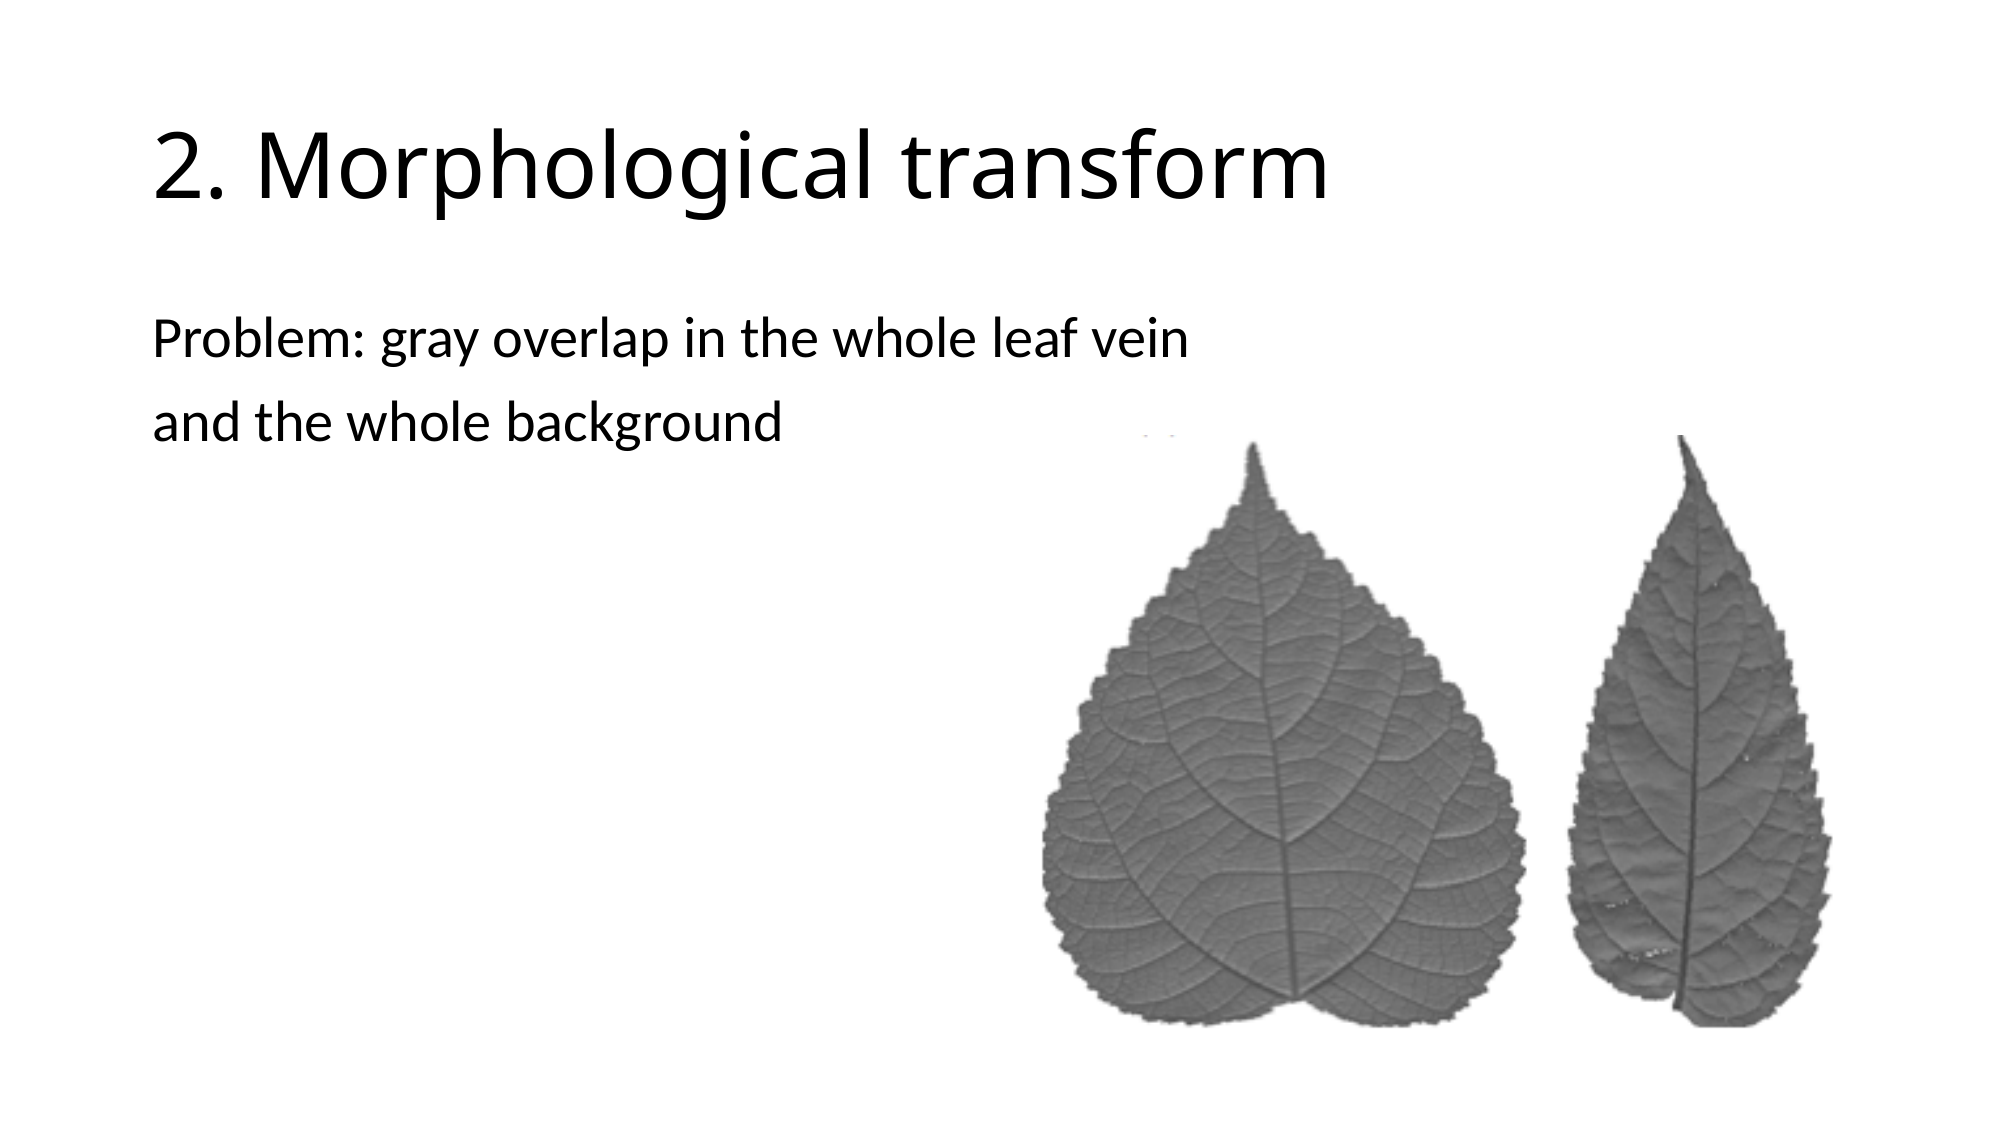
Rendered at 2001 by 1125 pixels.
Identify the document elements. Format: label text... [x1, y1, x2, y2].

picture [999, 435, 1838, 1036]
list Problem: gray overlap in the whole leaf vein and the whole background [137, 299, 1248, 1014]
title 2. Morphological transform [137, 59, 1863, 278]
